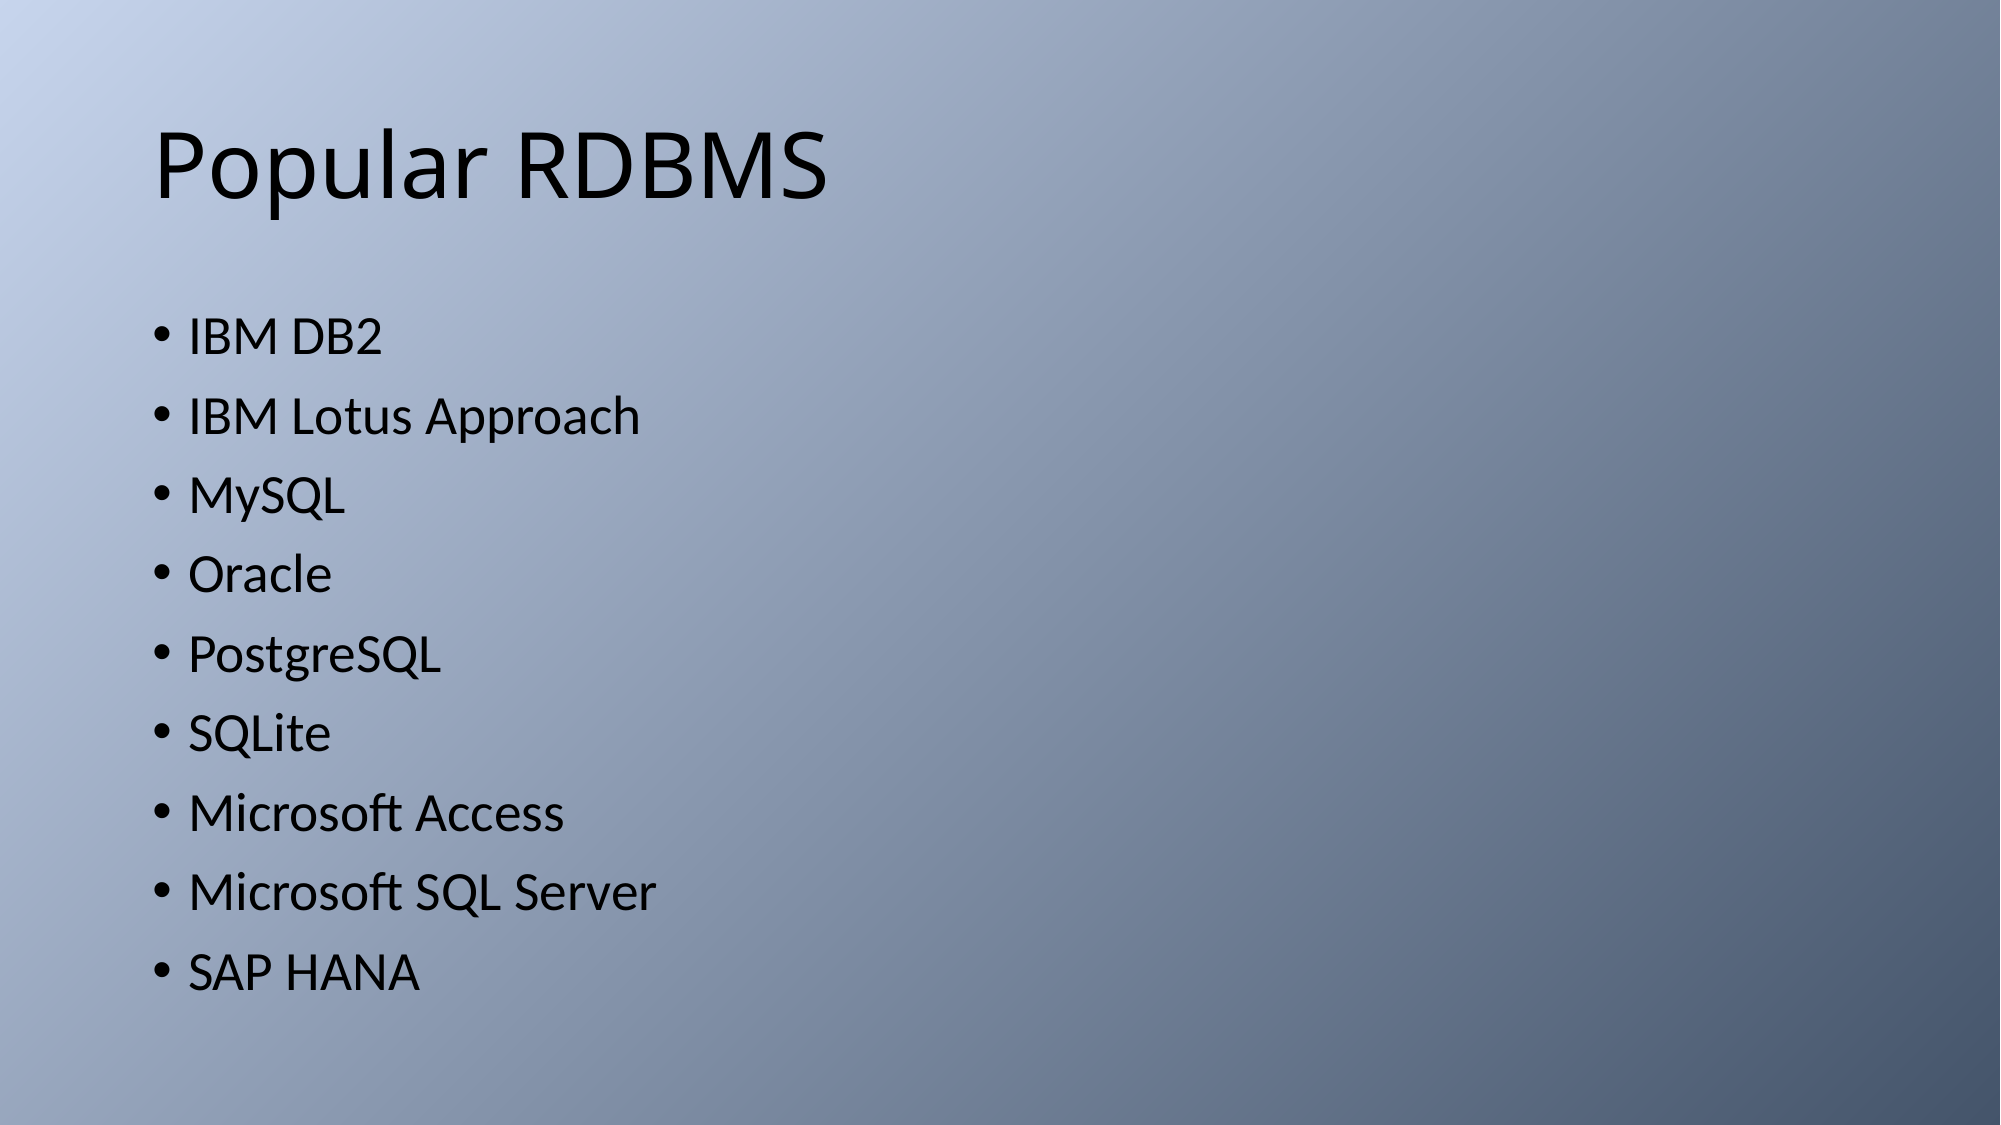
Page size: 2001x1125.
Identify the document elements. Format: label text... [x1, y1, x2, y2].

title Popular RDBMS [137, 59, 1863, 278]
list IBM DB2 IBM Lotus Approach MySQL Oracle PostgreSQL SQLite Microsoft Access Microsoft SQL Server SAP HANA [137, 299, 1863, 1014]
